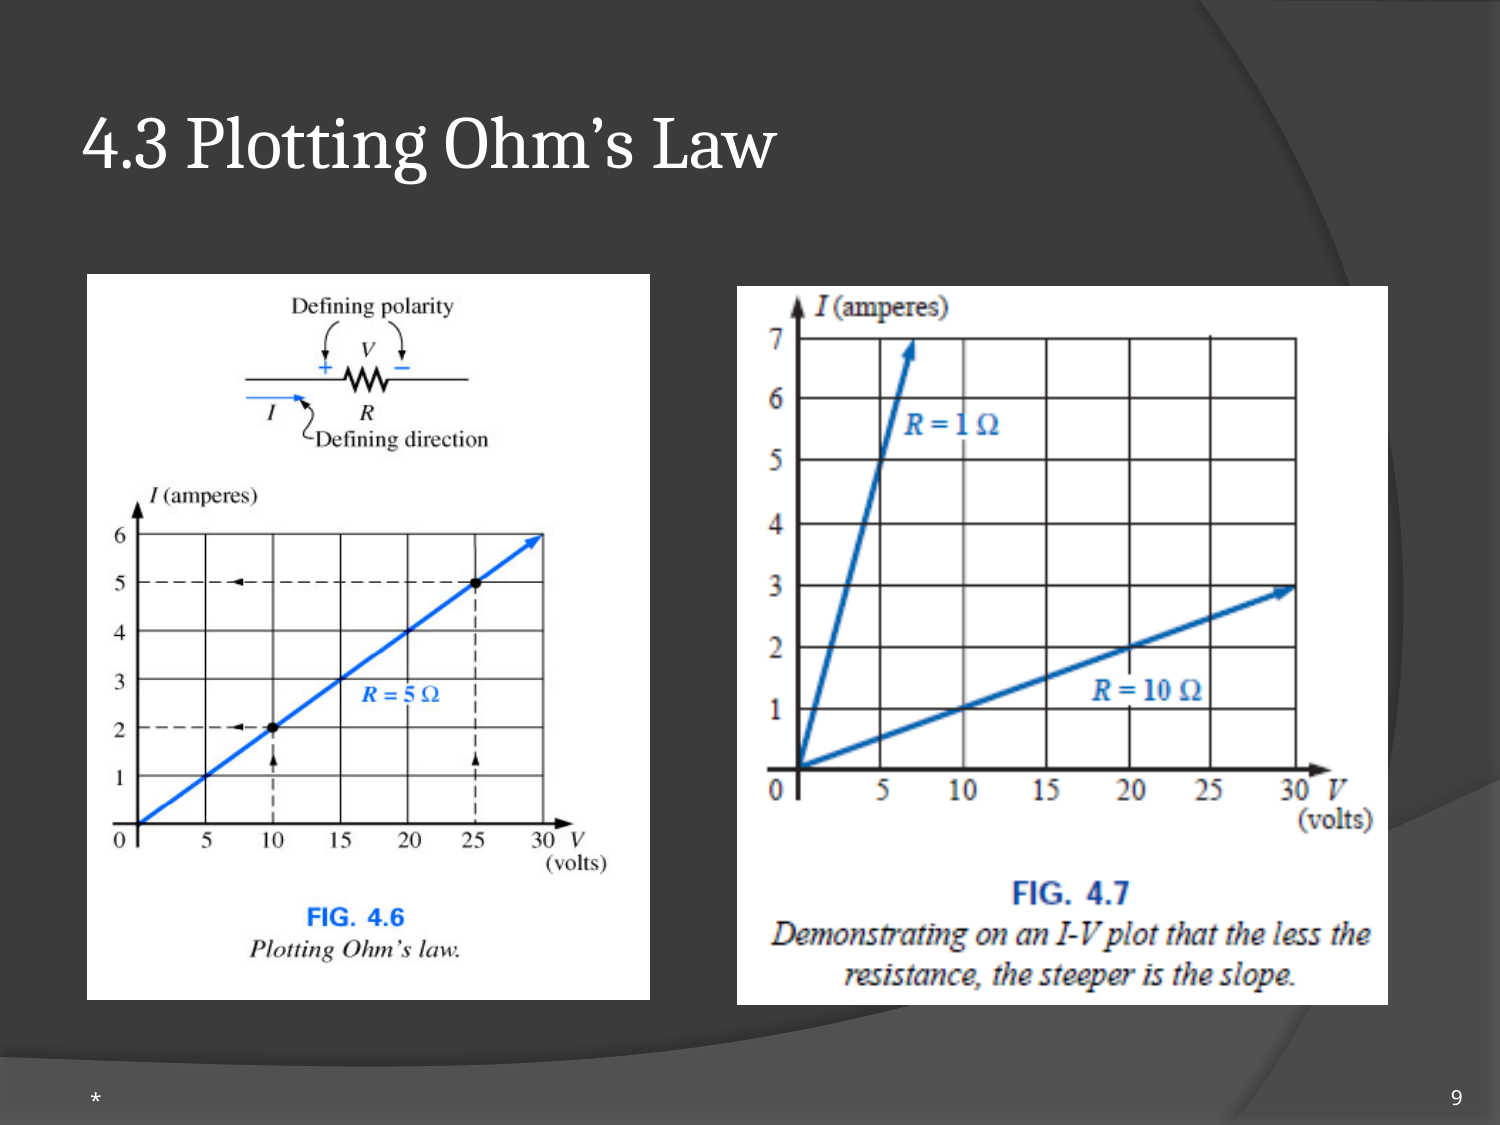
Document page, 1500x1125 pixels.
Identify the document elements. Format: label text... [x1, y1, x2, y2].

text_box ‹#› [1337, 1053, 1463, 1114]
title 4.3 Plotting Ohm’s Law [75, 45, 1300, 233]
picture [87, 274, 651, 1001]
text_box * [75, 1053, 425, 1114]
picture [737, 285, 1388, 1006]
